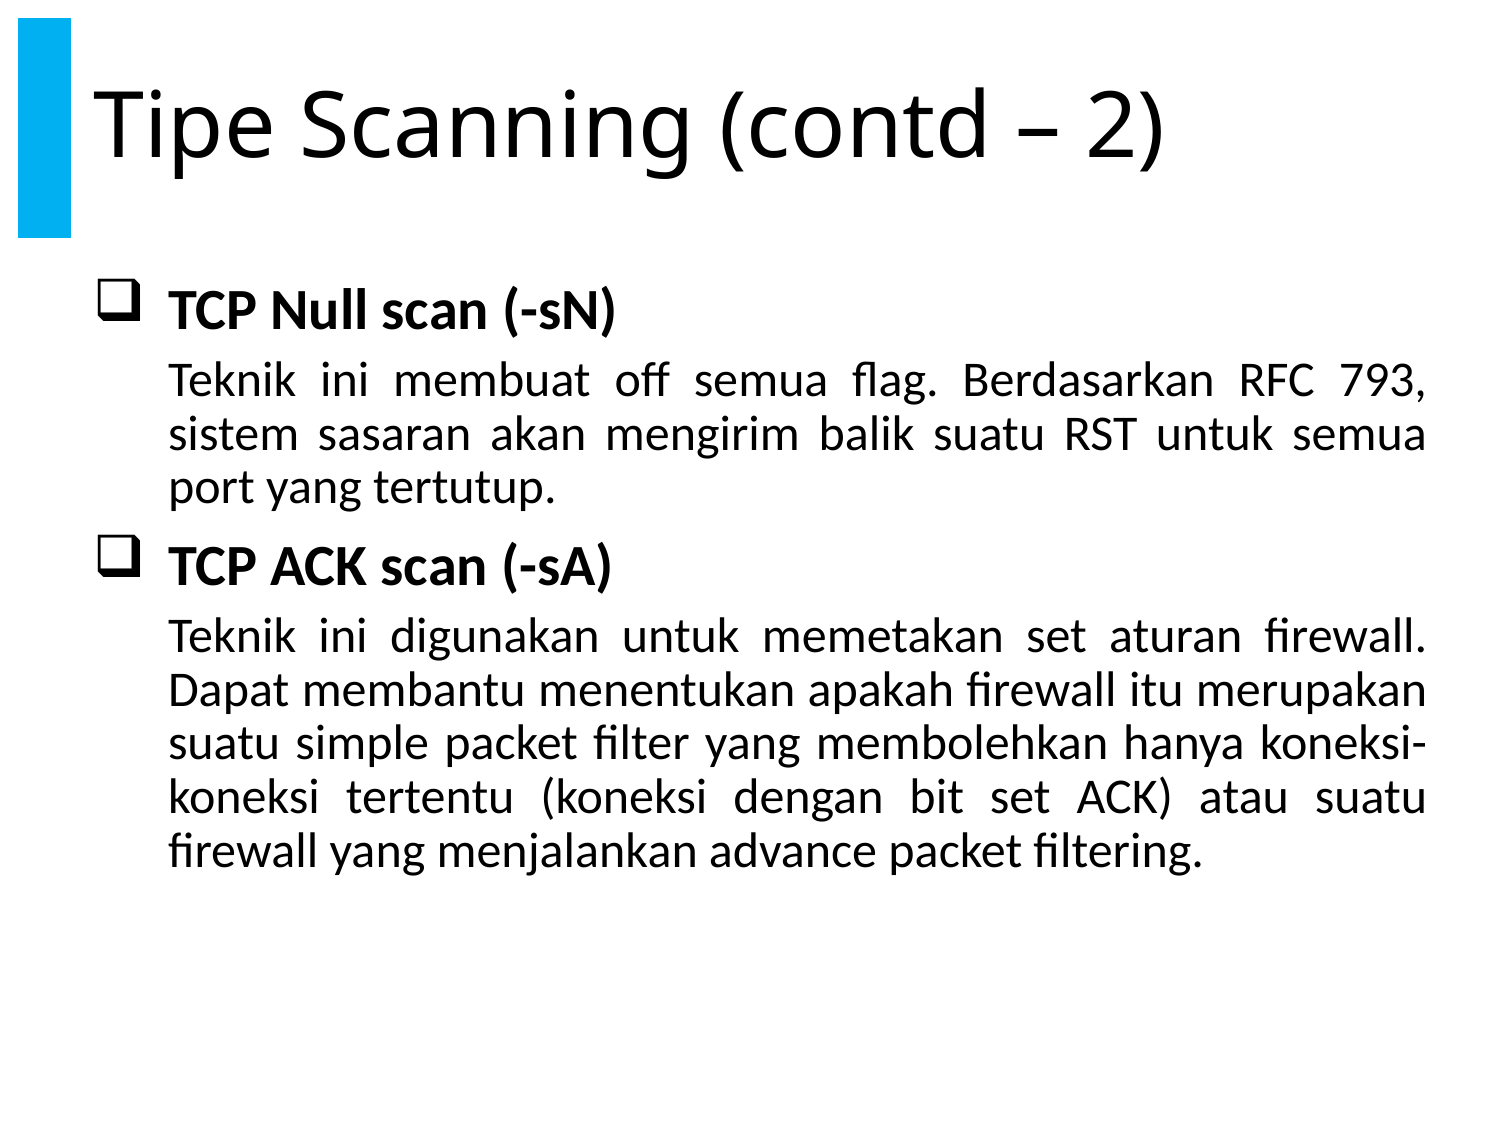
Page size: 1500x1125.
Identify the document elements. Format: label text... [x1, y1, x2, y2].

list TCP Null scan (-sN) Teknik ini membuat off semua flag. Berdasarkan RFC 793, sistem sasaran akan mengirim balik suatu RST untuk semua port yang tertutup. TCP ACK scan (-sA) Teknik ini digunakan untuk memetakan set aturan firewall. Dapat membantu menentukan apakah firewall itu merupakan suatu simple packet filter yang membolehkan hanya koneksi-koneksi tertentu (koneksi dengan bit set ACK) atau suatu firewall yang menjalankan advance packet filtering. [78, 272, 1443, 1070]
title Tipe Scanning (contd – 2) [78, 19, 1443, 237]
